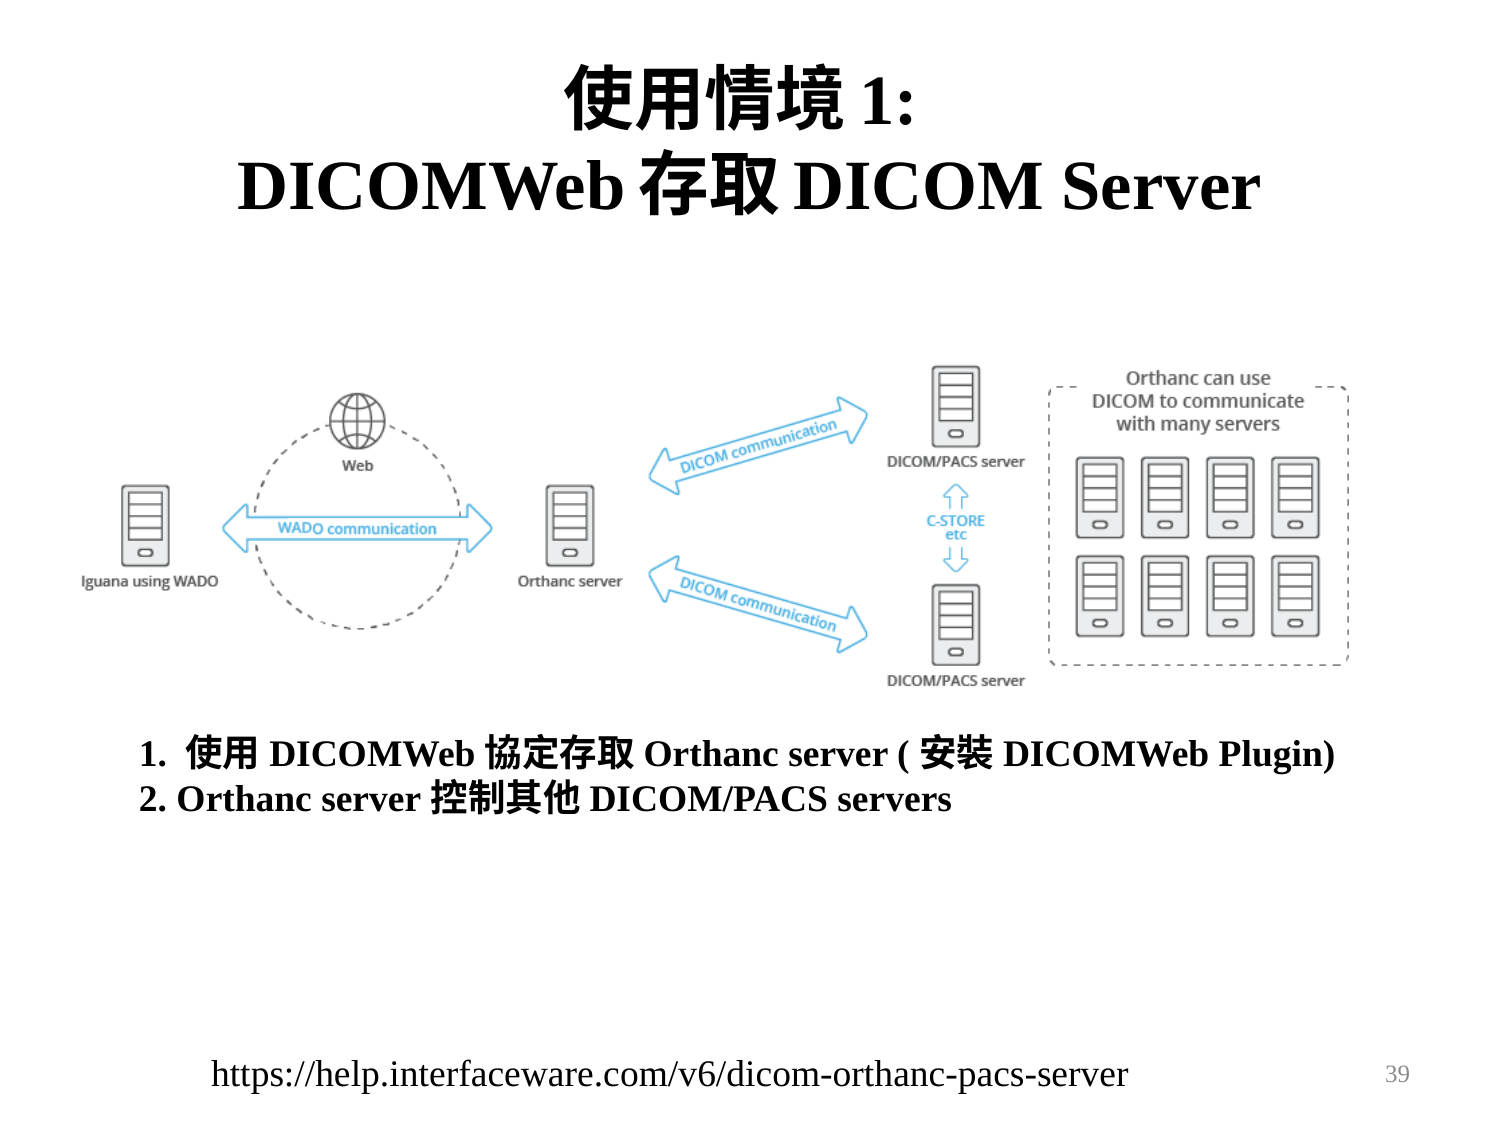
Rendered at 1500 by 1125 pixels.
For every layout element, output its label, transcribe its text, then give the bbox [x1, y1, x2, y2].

text_box https://help.interfaceware.com/v6/dicom-orthanc-pacs-server [196, 1041, 1247, 1102]
title 使用情境1: DICOMWeb存取DICOM Server [75, 45, 1425, 233]
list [52, 337, 1404, 713]
slide_number 39 [1074, 1042, 1425, 1103]
text_box 1. 使用DICOMWeb協定存取Orthanc server (安裝DICOMWeb Plugin) 2. Orthanc server控制其他DICOM/PACS servers [123, 721, 1365, 827]
